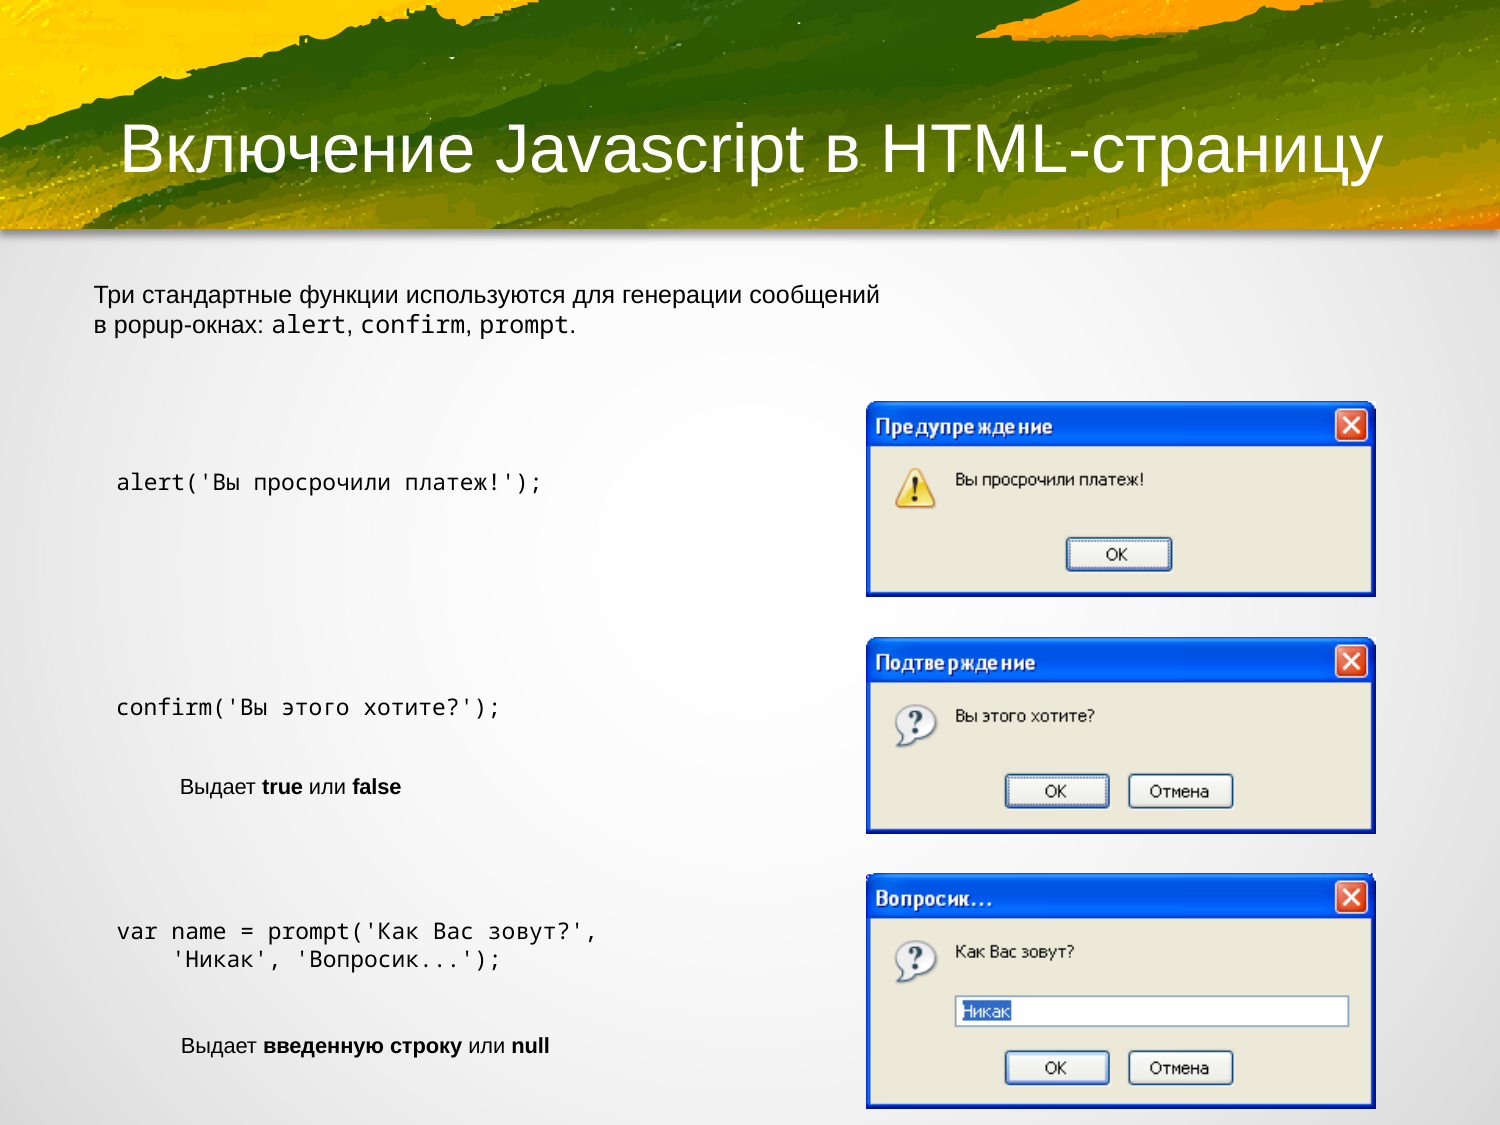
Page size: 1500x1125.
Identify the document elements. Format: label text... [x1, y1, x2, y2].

text_box confirm('Вы этого хотите?'); [101, 684, 516, 728]
text_box Выдает введенную строку или null [166, 1024, 565, 1066]
text_box alert('Вы просрочили платеж!'); [101, 460, 558, 503]
picture [866, 637, 1376, 834]
picture [866, 401, 1376, 597]
picture [0, 0, 1500, 229]
text_box Выдает true или false [165, 764, 417, 806]
text_box var name = prompt('Как Вас зовут?', 'Никак', 'Вопросик...'); [101, 909, 613, 980]
title Включение Javascript в HTML-страницу [76, 60, 1427, 230]
picture [866, 873, 1376, 1109]
text_box Три стандартные функции используются для генерации сообщений в popup-окнах: alert, confirm, prompt. [78, 271, 897, 346]
